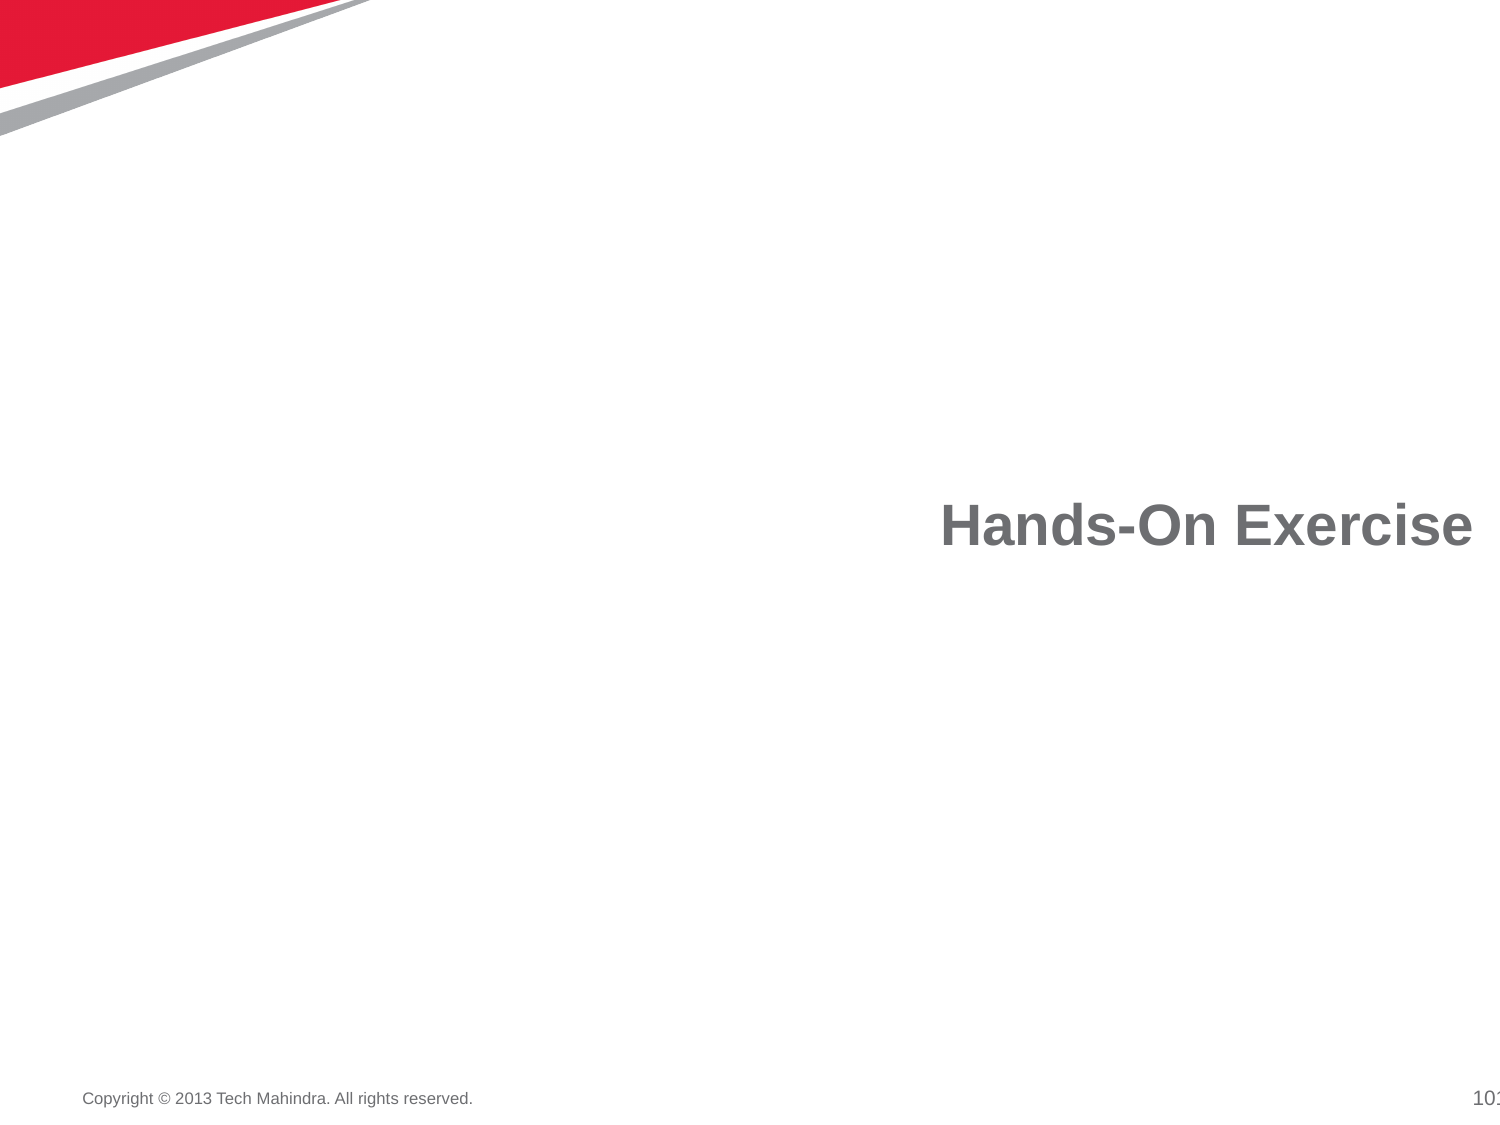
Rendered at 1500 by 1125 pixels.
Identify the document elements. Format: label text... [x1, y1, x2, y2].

picture [0, 0, 373, 136]
title Hands-On Exercise [274, 487, 1476, 559]
